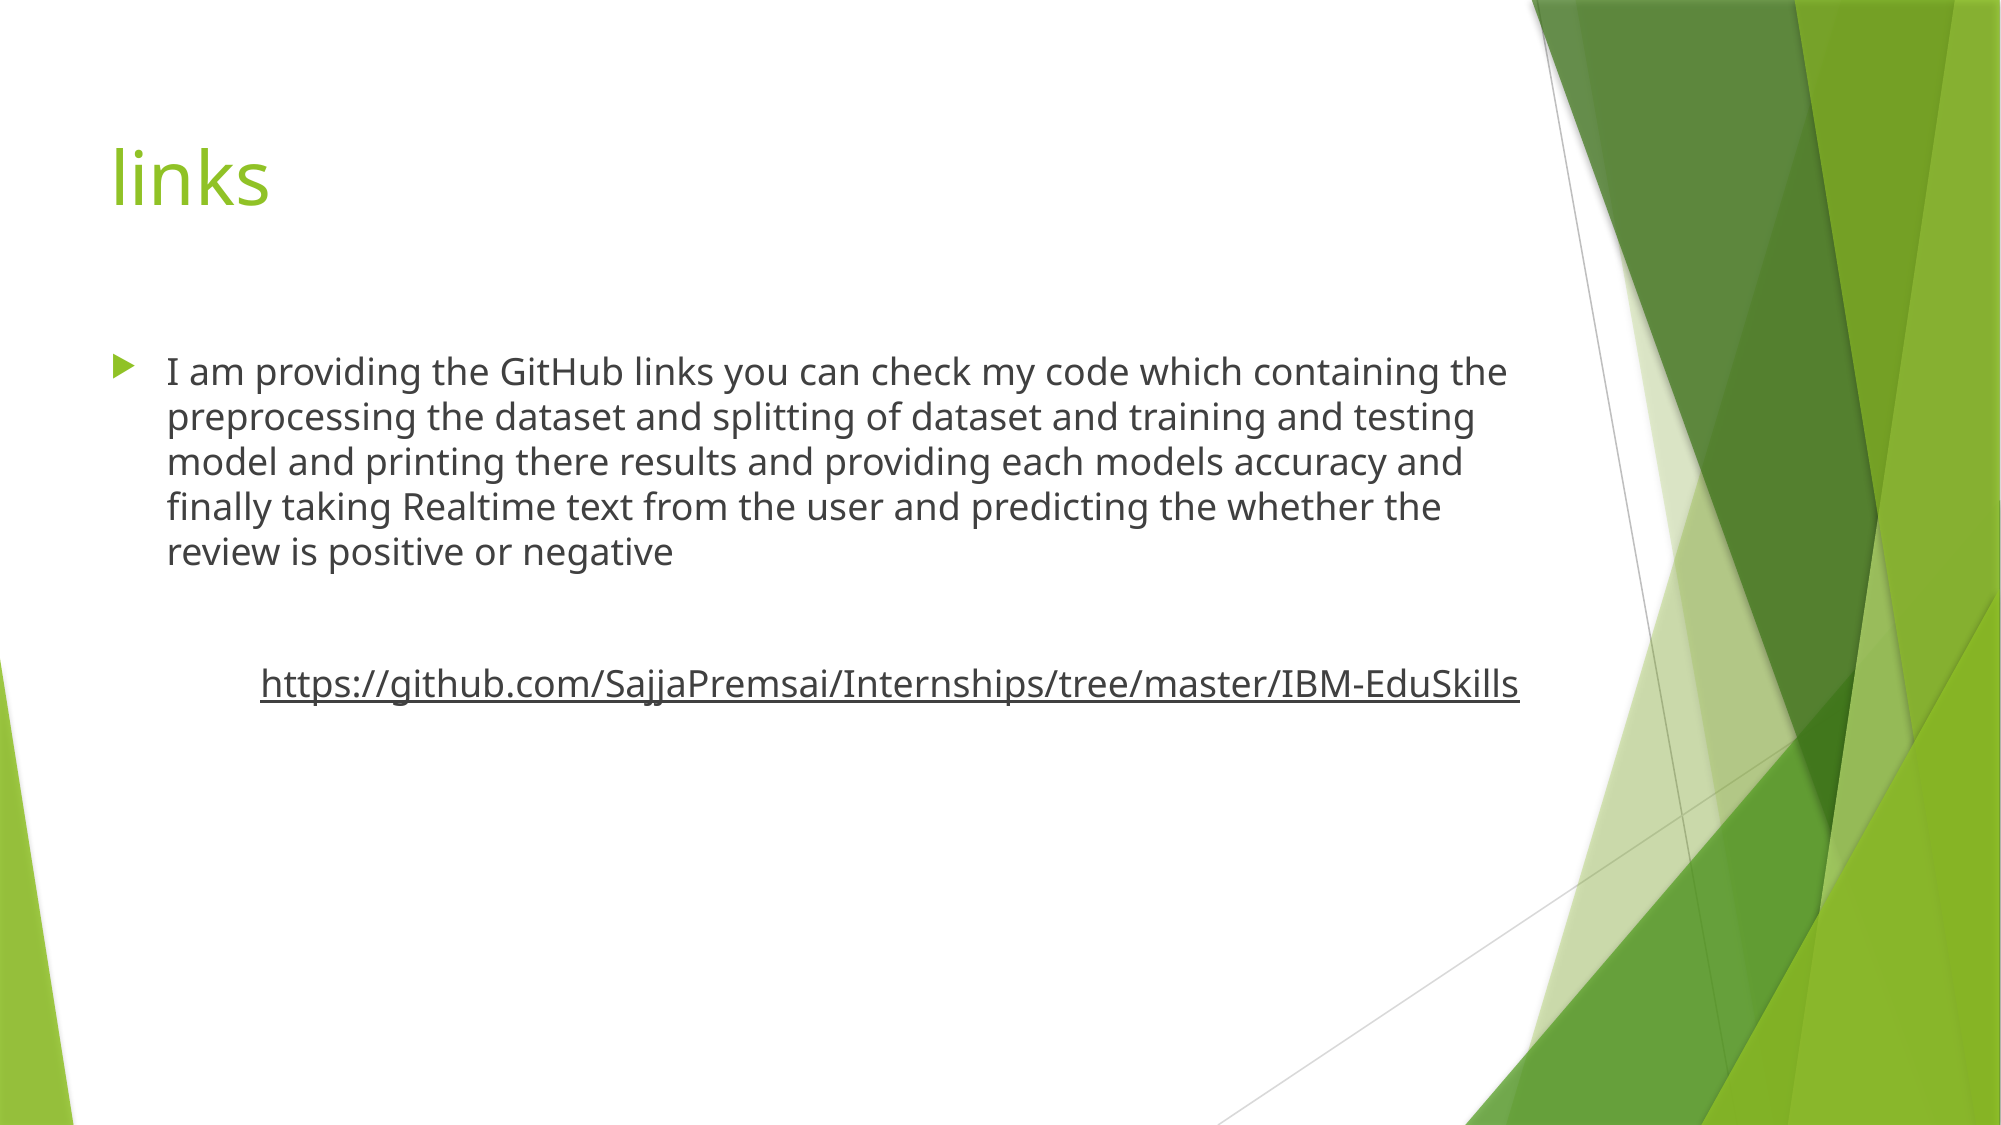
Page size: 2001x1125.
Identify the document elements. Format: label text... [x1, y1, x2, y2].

list I am providing the GitHub links you can check my code which containing the preprocessing the dataset and splitting of dataset and training and testing model and printing there results and providing each models accuracy and finally taking Realtime text from the user and predicting the whether the review is positive or negative https://github.com/SajjaPremsai/Internships/tree/master/IBM-EduSkills [95, 340, 1548, 937]
title links [95, 77, 1905, 273]
